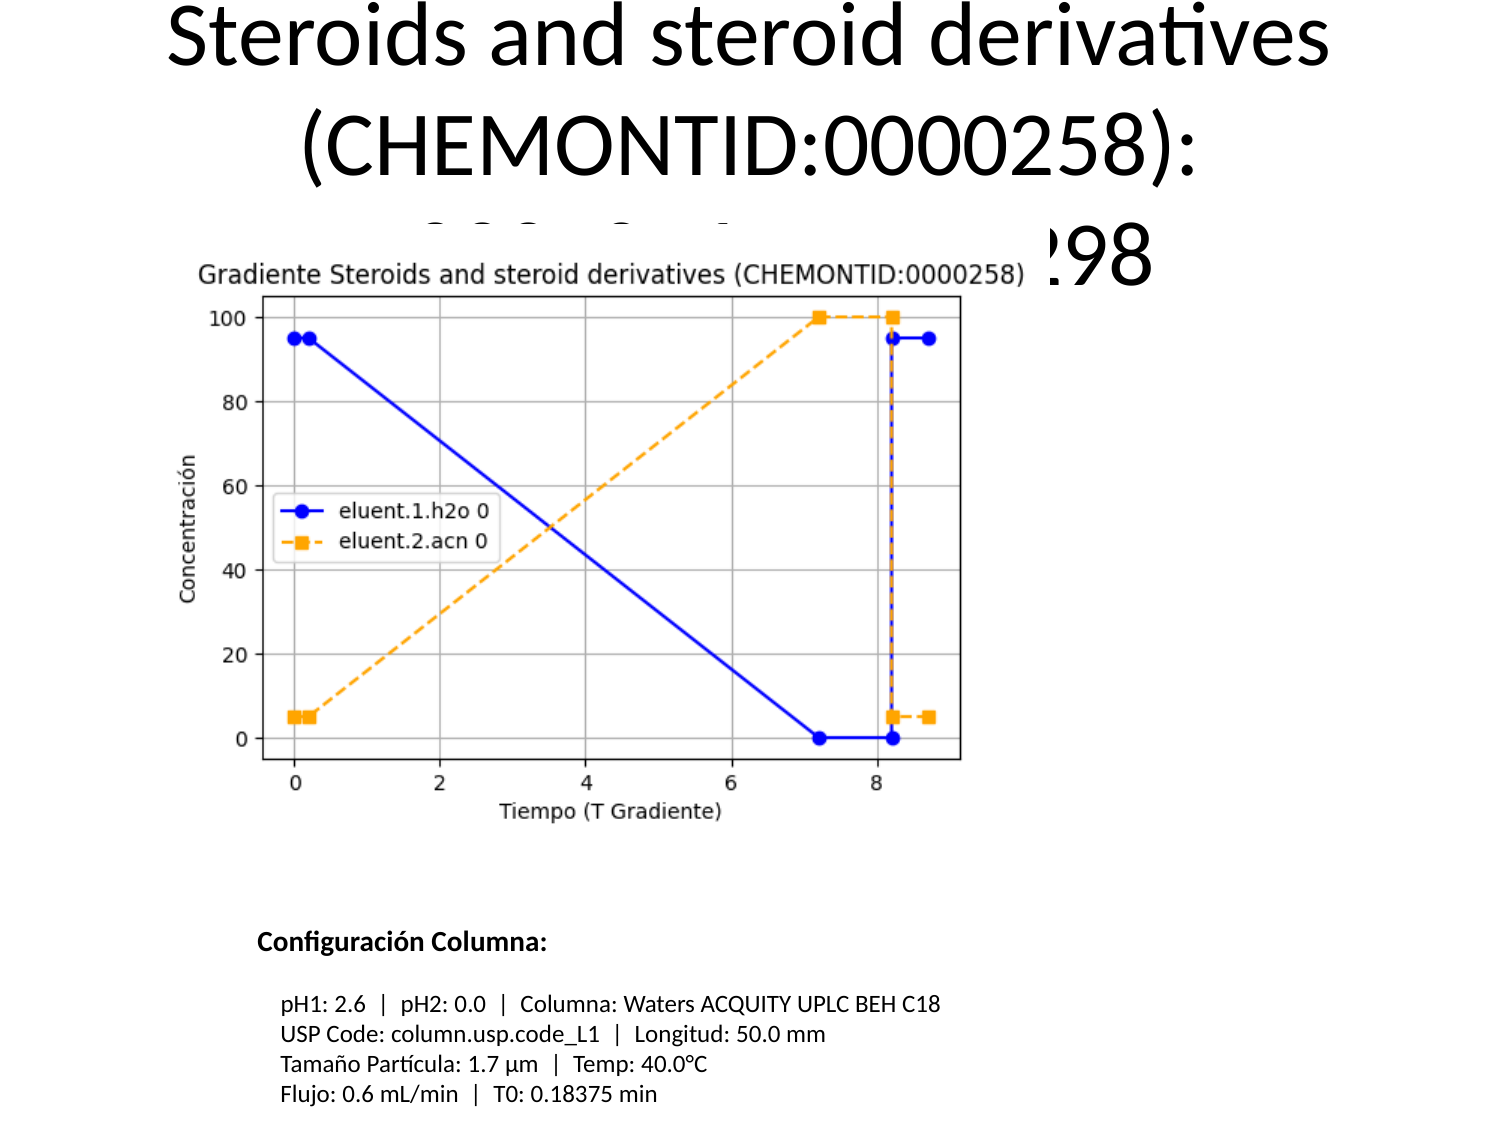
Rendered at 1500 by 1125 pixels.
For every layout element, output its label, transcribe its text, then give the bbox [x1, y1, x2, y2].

text_box Configuración Columna: pH1: 2.6 | pH2: 0.0 | Columna: Waters ACQUITY UPLC BEH C18 USP Code: column.usp.code_L1 | Longitud: 50.0 mm Tamaño Partícula: 1.7 µm | Temp: 40.0°C Flujo: 0.6 mL/min | T0: 0.18375 min [242, 869, 957, 1125]
picture [149, 224, 1051, 826]
title Steroids and steroid derivatives (CHEMONTID:0000258): 0.8884806772193298 [75, 45, 1425, 233]
